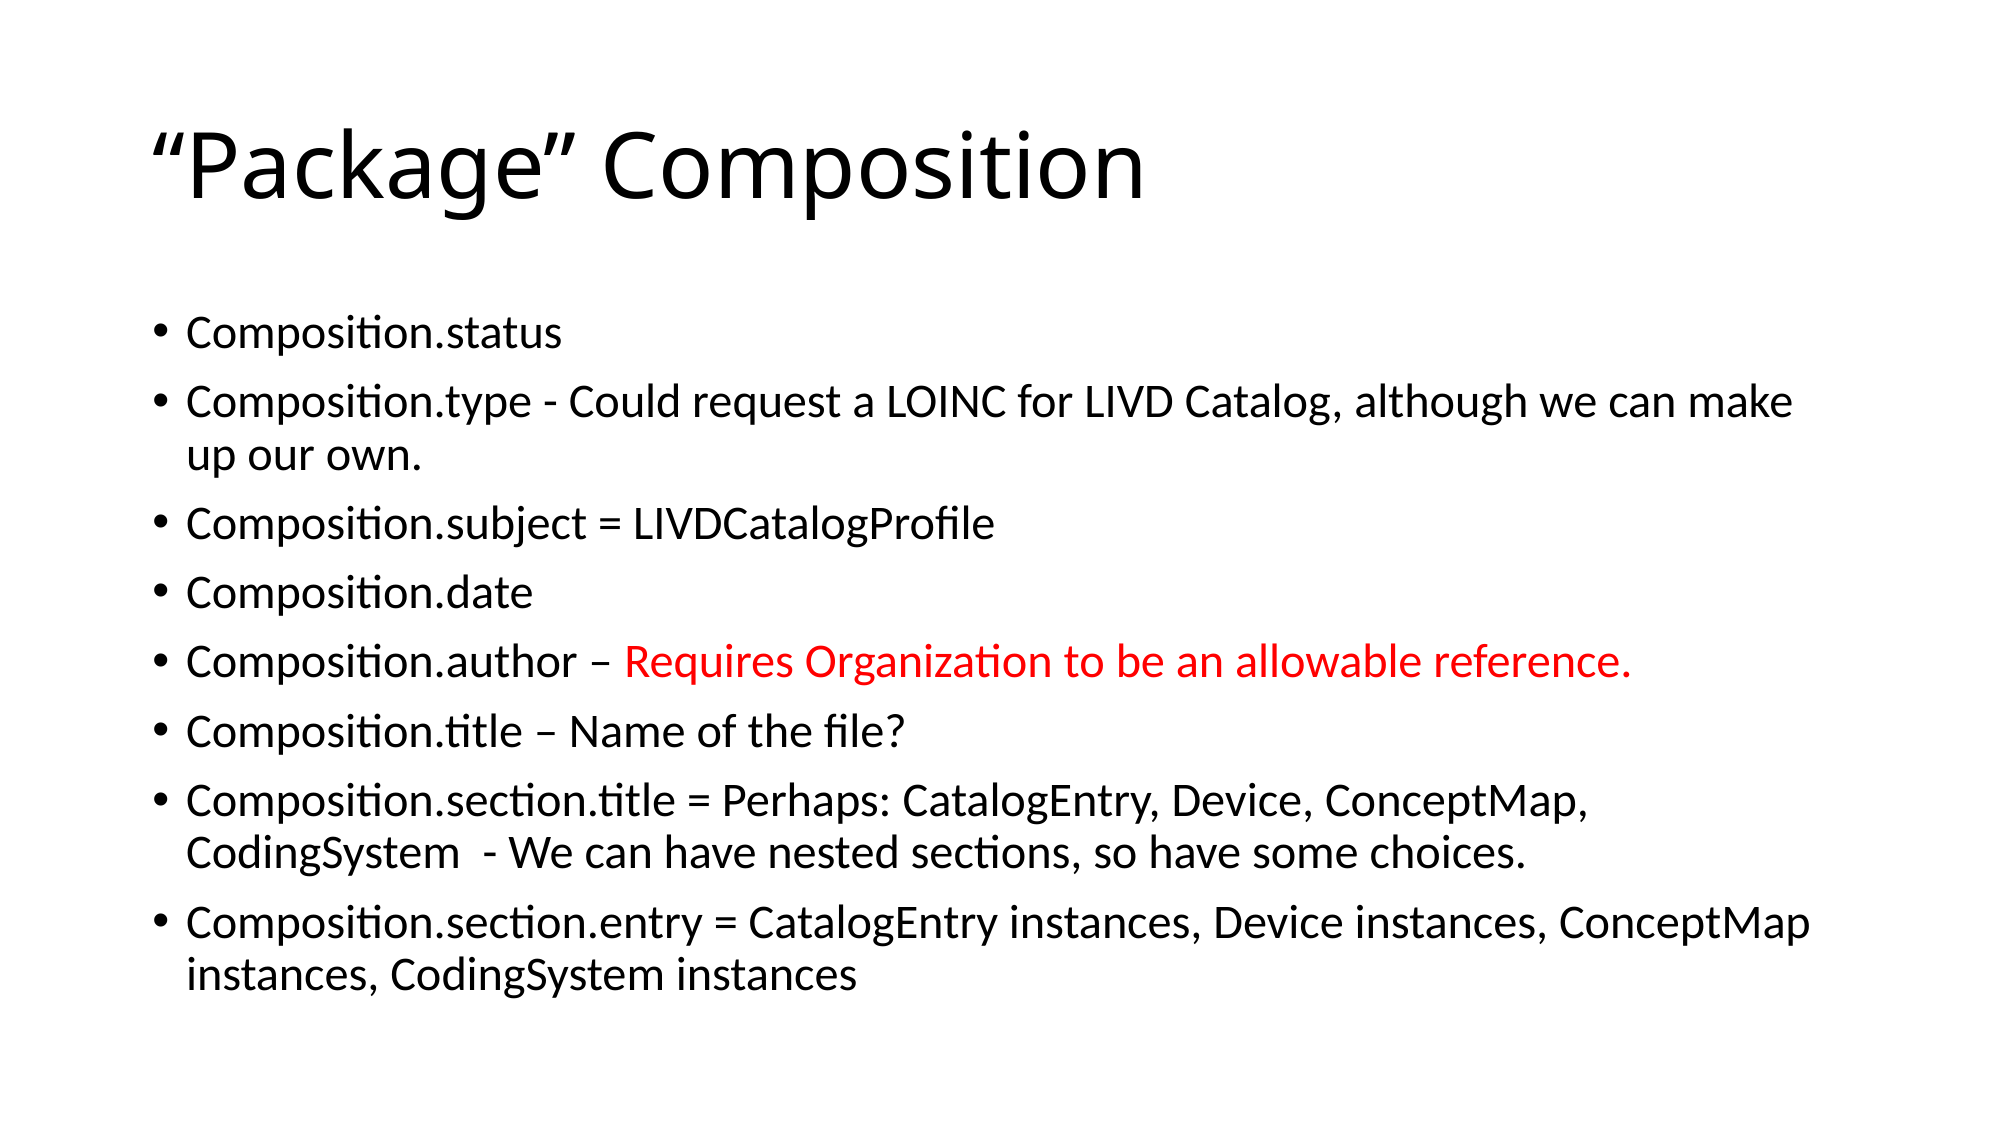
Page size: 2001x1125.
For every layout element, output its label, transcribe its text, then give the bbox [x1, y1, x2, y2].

list Composition.status Composition.type - Could request a LOINC for LIVD Catalog, although we can make up our own. Composition.subject = LIVDCatalogProfile Composition.date Composition.author – Requires Organization to be an allowable reference. Composition.title – Name of the file? Composition.section.title = Perhaps: CatalogEntry, Device, ConceptMap, CodingSystem - We can have nested sections, so have some choices. Composition.section.entry = CatalogEntry instances, Device instances, ConceptMap instances, CodingSystem instances [137, 299, 1863, 1014]
title “Package” Composition [137, 59, 1863, 278]
